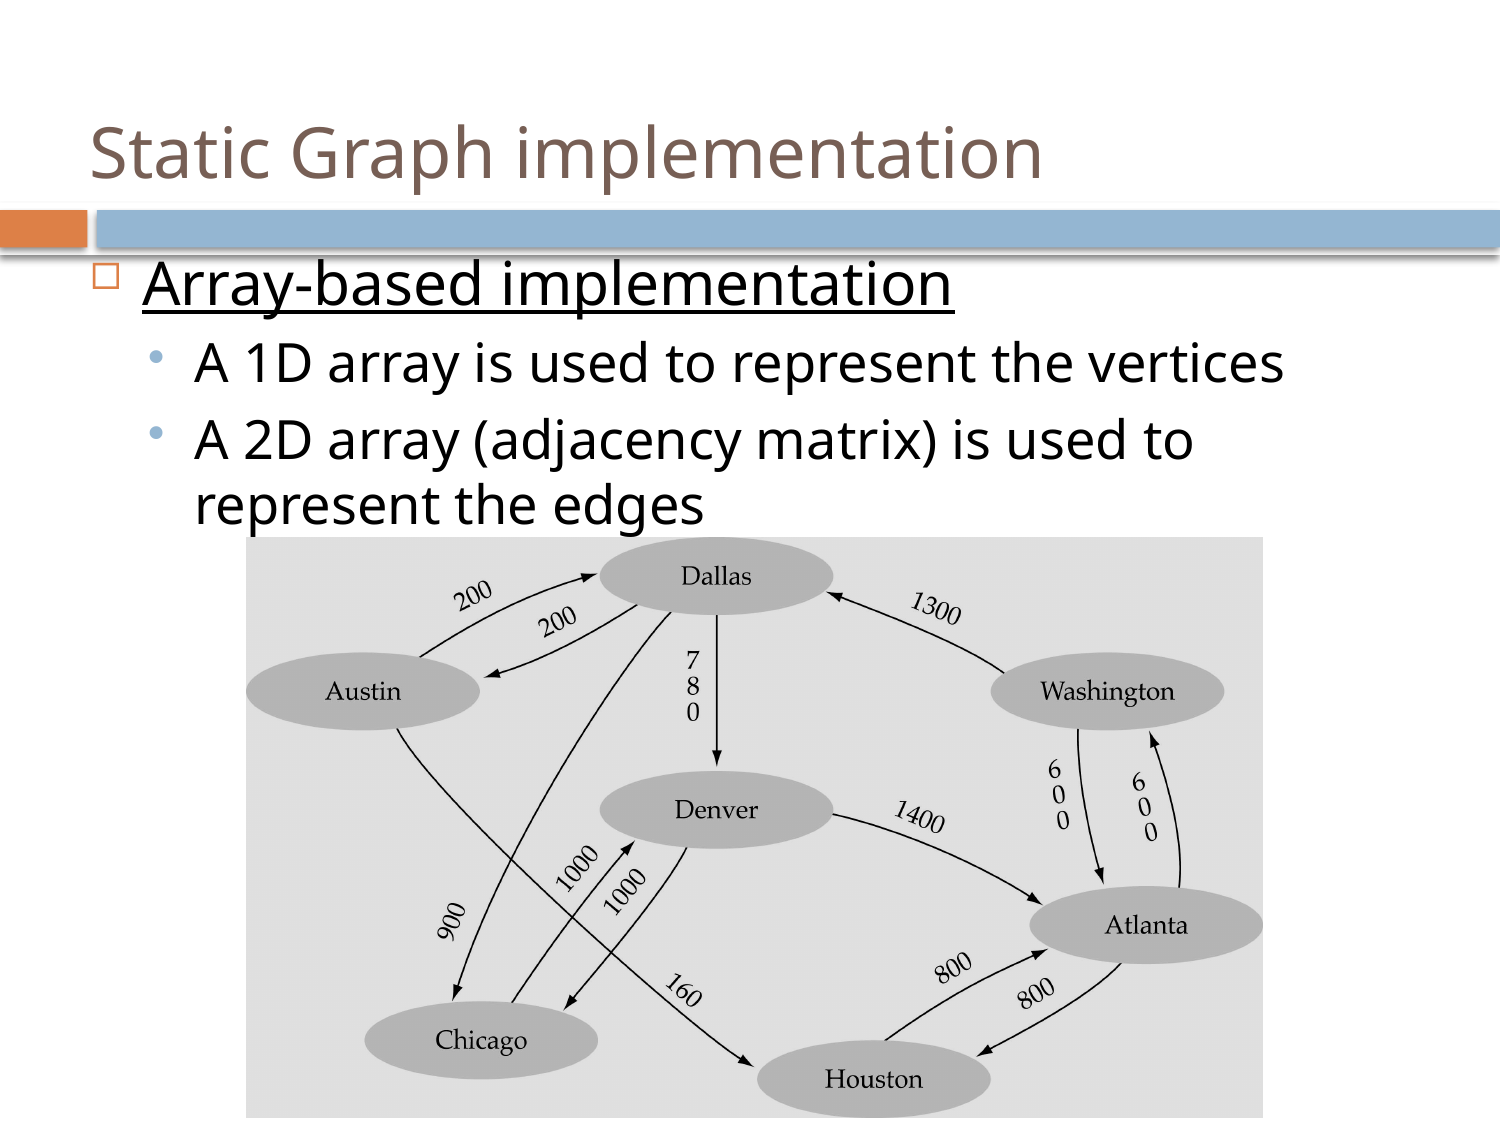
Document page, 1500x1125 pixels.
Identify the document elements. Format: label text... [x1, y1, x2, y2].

list Array-based implementation A 1D array is used to represent the vertices A 2D array (adjacency matrix) is used to represent the edges [75, 237, 1438, 600]
picture [246, 537, 1263, 1118]
title Static Graph implementation [75, 99, 1425, 200]
